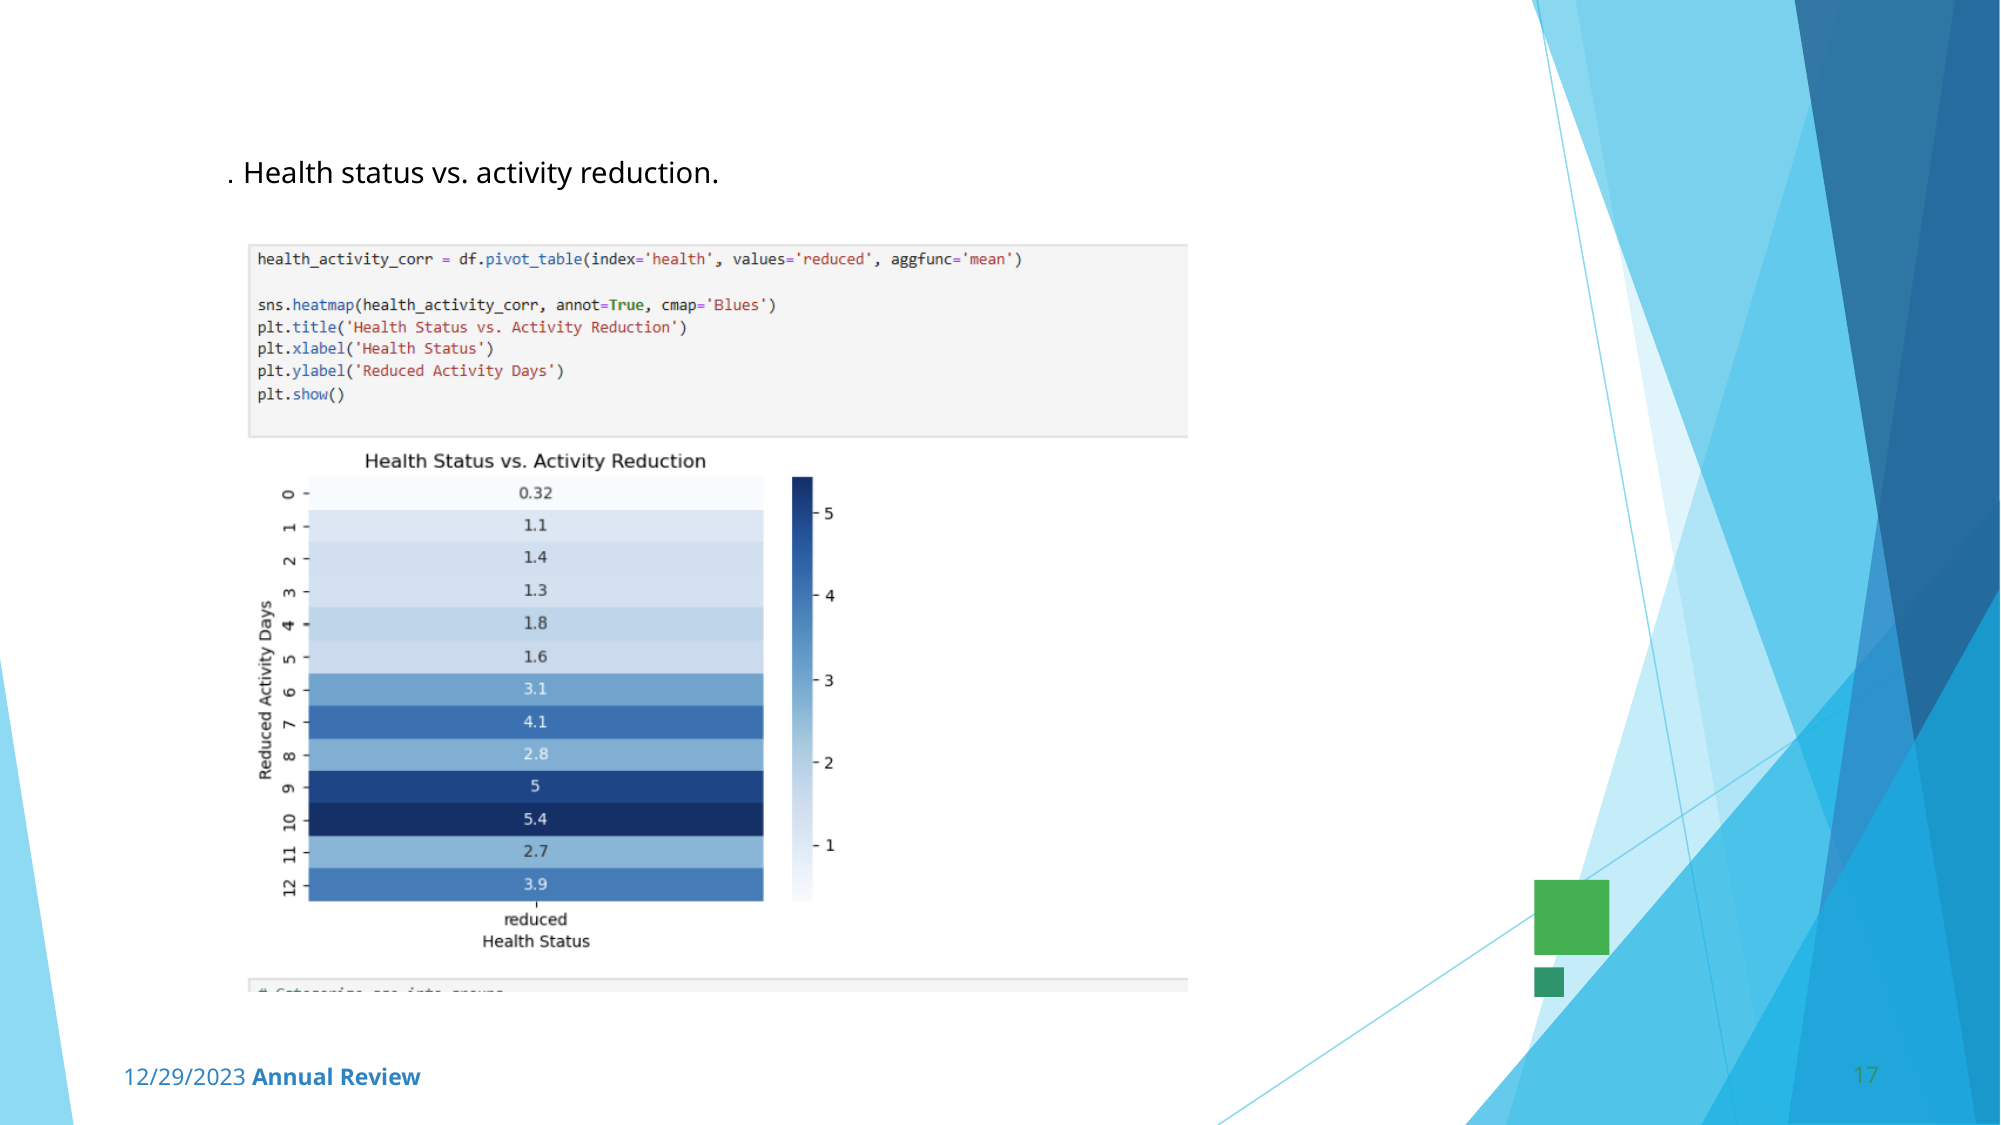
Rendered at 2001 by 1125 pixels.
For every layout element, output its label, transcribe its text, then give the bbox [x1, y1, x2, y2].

text_box [1079, 100, 1951, 940]
picture [246, 235, 1188, 992]
text_box . Health status vs. activity reduction. [211, 146, 879, 197]
text_box [980, 0, 2000, 1125]
